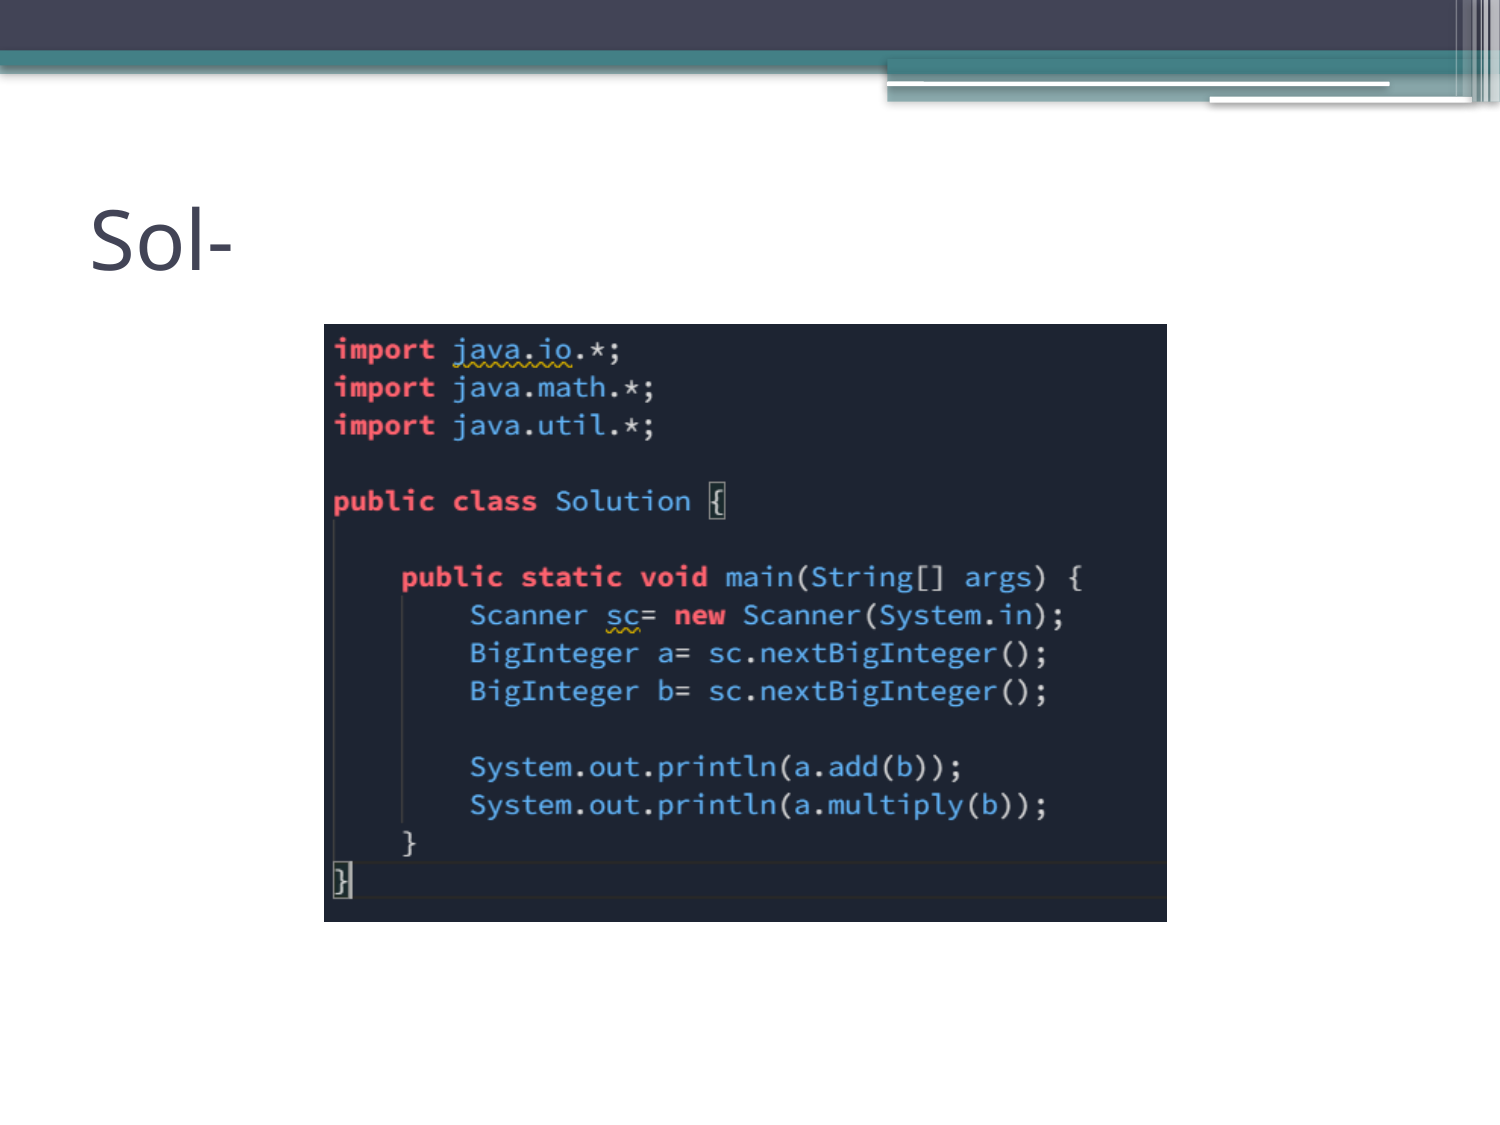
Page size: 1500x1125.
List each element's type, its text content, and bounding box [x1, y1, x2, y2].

picture [324, 324, 1167, 922]
title Sol- [75, 149, 1425, 325]
